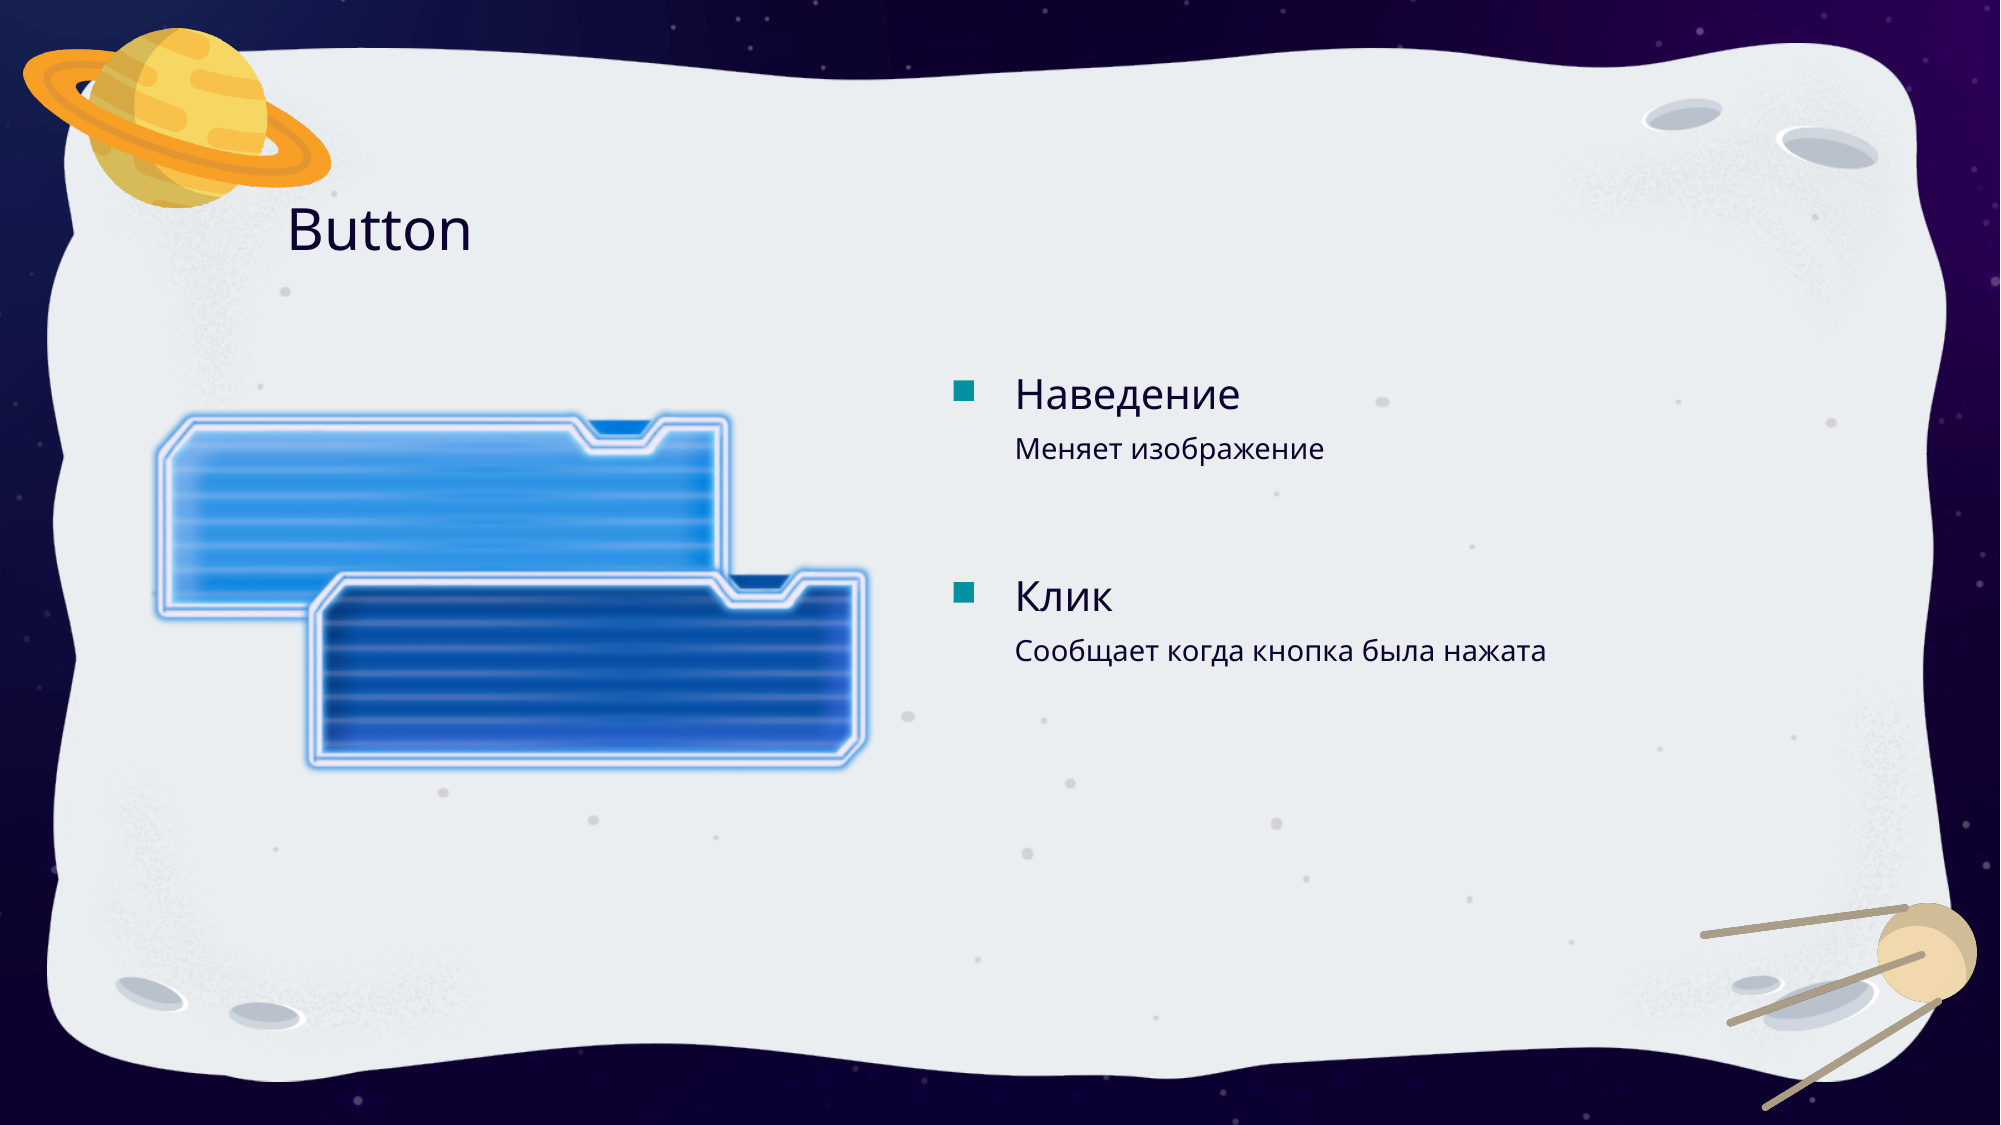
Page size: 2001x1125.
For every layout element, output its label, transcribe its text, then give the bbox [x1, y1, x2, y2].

text_box [953, 380, 974, 401]
text_box Сообщает когда кнопка была нажата [999, 627, 1819, 675]
text_box [953, 582, 974, 603]
text_box Меняет изображение [999, 426, 1819, 473]
text_box Button [271, 184, 1315, 270]
text_box Наведение [999, 360, 1819, 426]
picture [0, 0, 2000, 1125]
text_box Клик [999, 562, 1819, 627]
